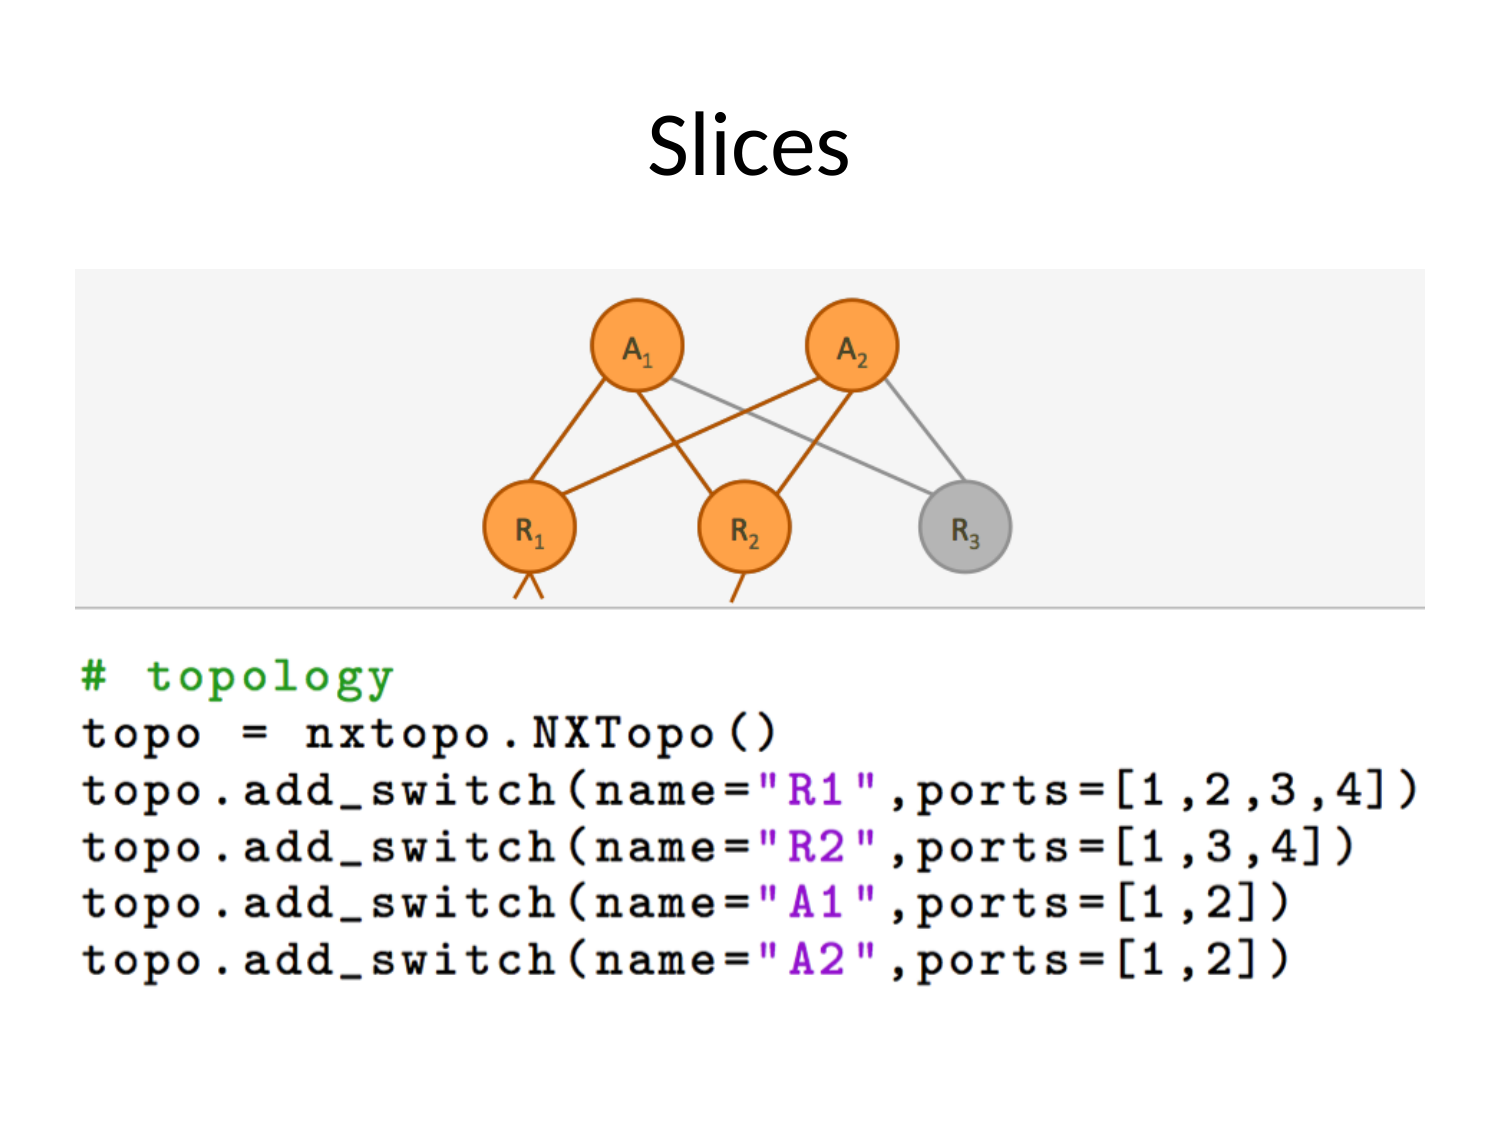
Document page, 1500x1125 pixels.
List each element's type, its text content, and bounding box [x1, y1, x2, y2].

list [74, 262, 1426, 1006]
title Slices [75, 45, 1425, 233]
